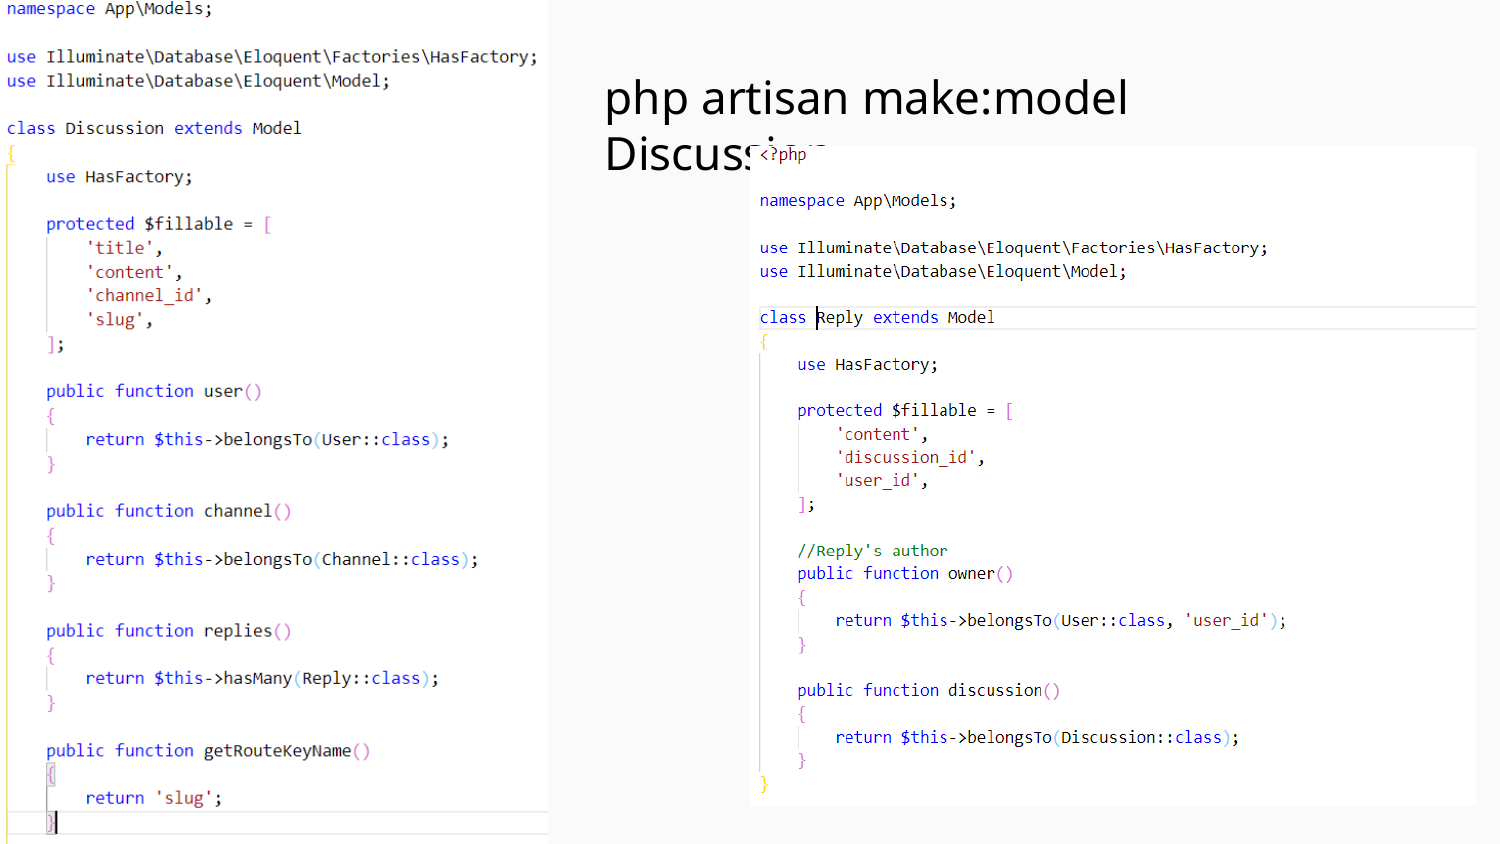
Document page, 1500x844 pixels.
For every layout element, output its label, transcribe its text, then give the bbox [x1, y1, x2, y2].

picture [749, 146, 1476, 806]
picture [0, 0, 548, 844]
text_box php artisan make:model Discussion [589, 54, 1374, 195]
